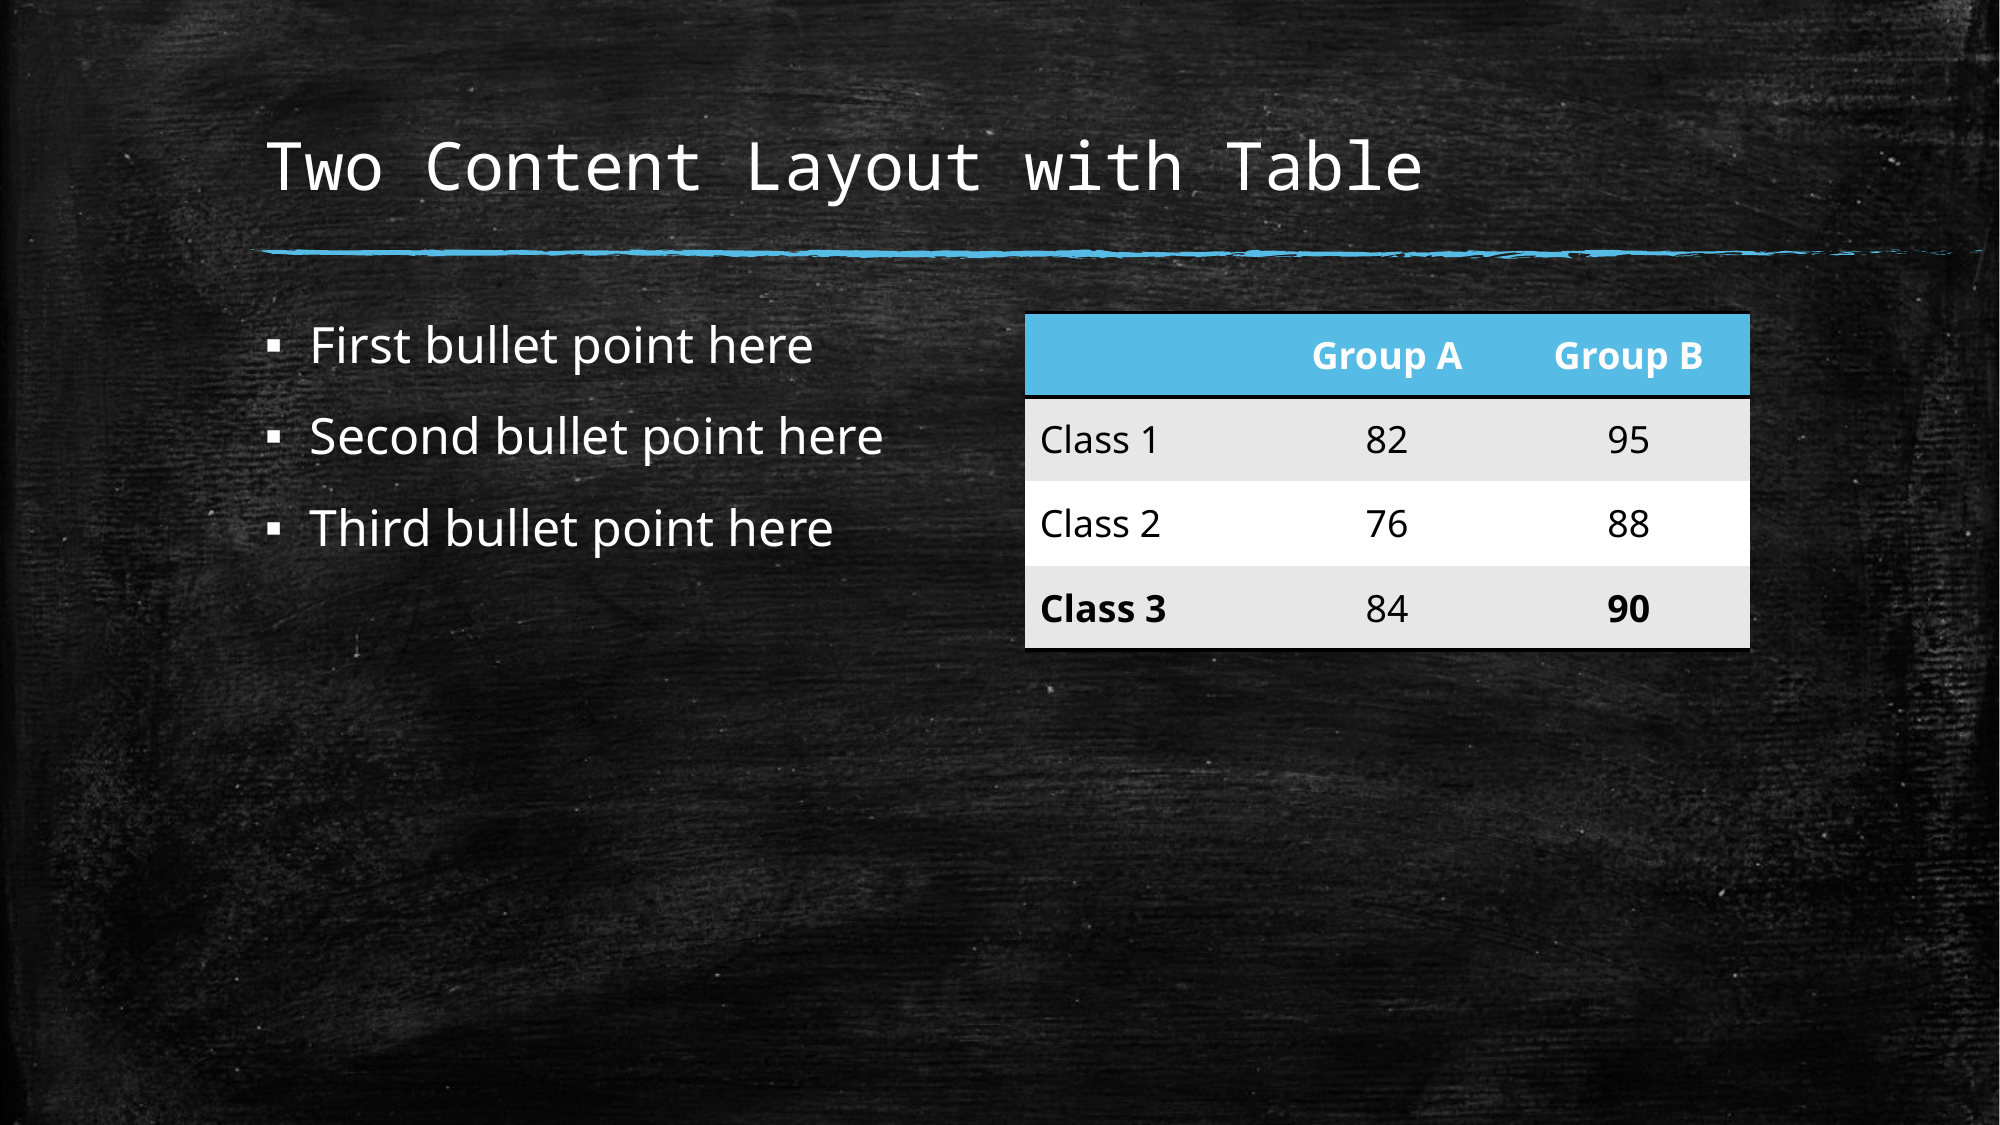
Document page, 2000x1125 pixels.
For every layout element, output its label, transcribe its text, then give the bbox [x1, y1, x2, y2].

table_cell 88 [1508, 481, 1750, 566]
table_cell 90 [1508, 566, 1750, 648]
table_cell 76 [1266, 481, 1508, 566]
table_cell 84 [1266, 566, 1508, 648]
table_cell 95 [1508, 399, 1750, 481]
table_cell Class 2 [1025, 481, 1266, 566]
table_cell Class 3 [1025, 566, 1266, 648]
table_cell Class 1 [1025, 399, 1266, 481]
table_header [1025, 314, 1266, 395]
table_header Group B [1508, 314, 1750, 395]
list First bullet point here Second bullet point here Third bullet point here [249, 312, 975, 1013]
title Two Content Layout with Table [249, 45, 1750, 213]
table_cell 82 [1266, 399, 1508, 481]
table_header Group A [1266, 314, 1508, 395]
